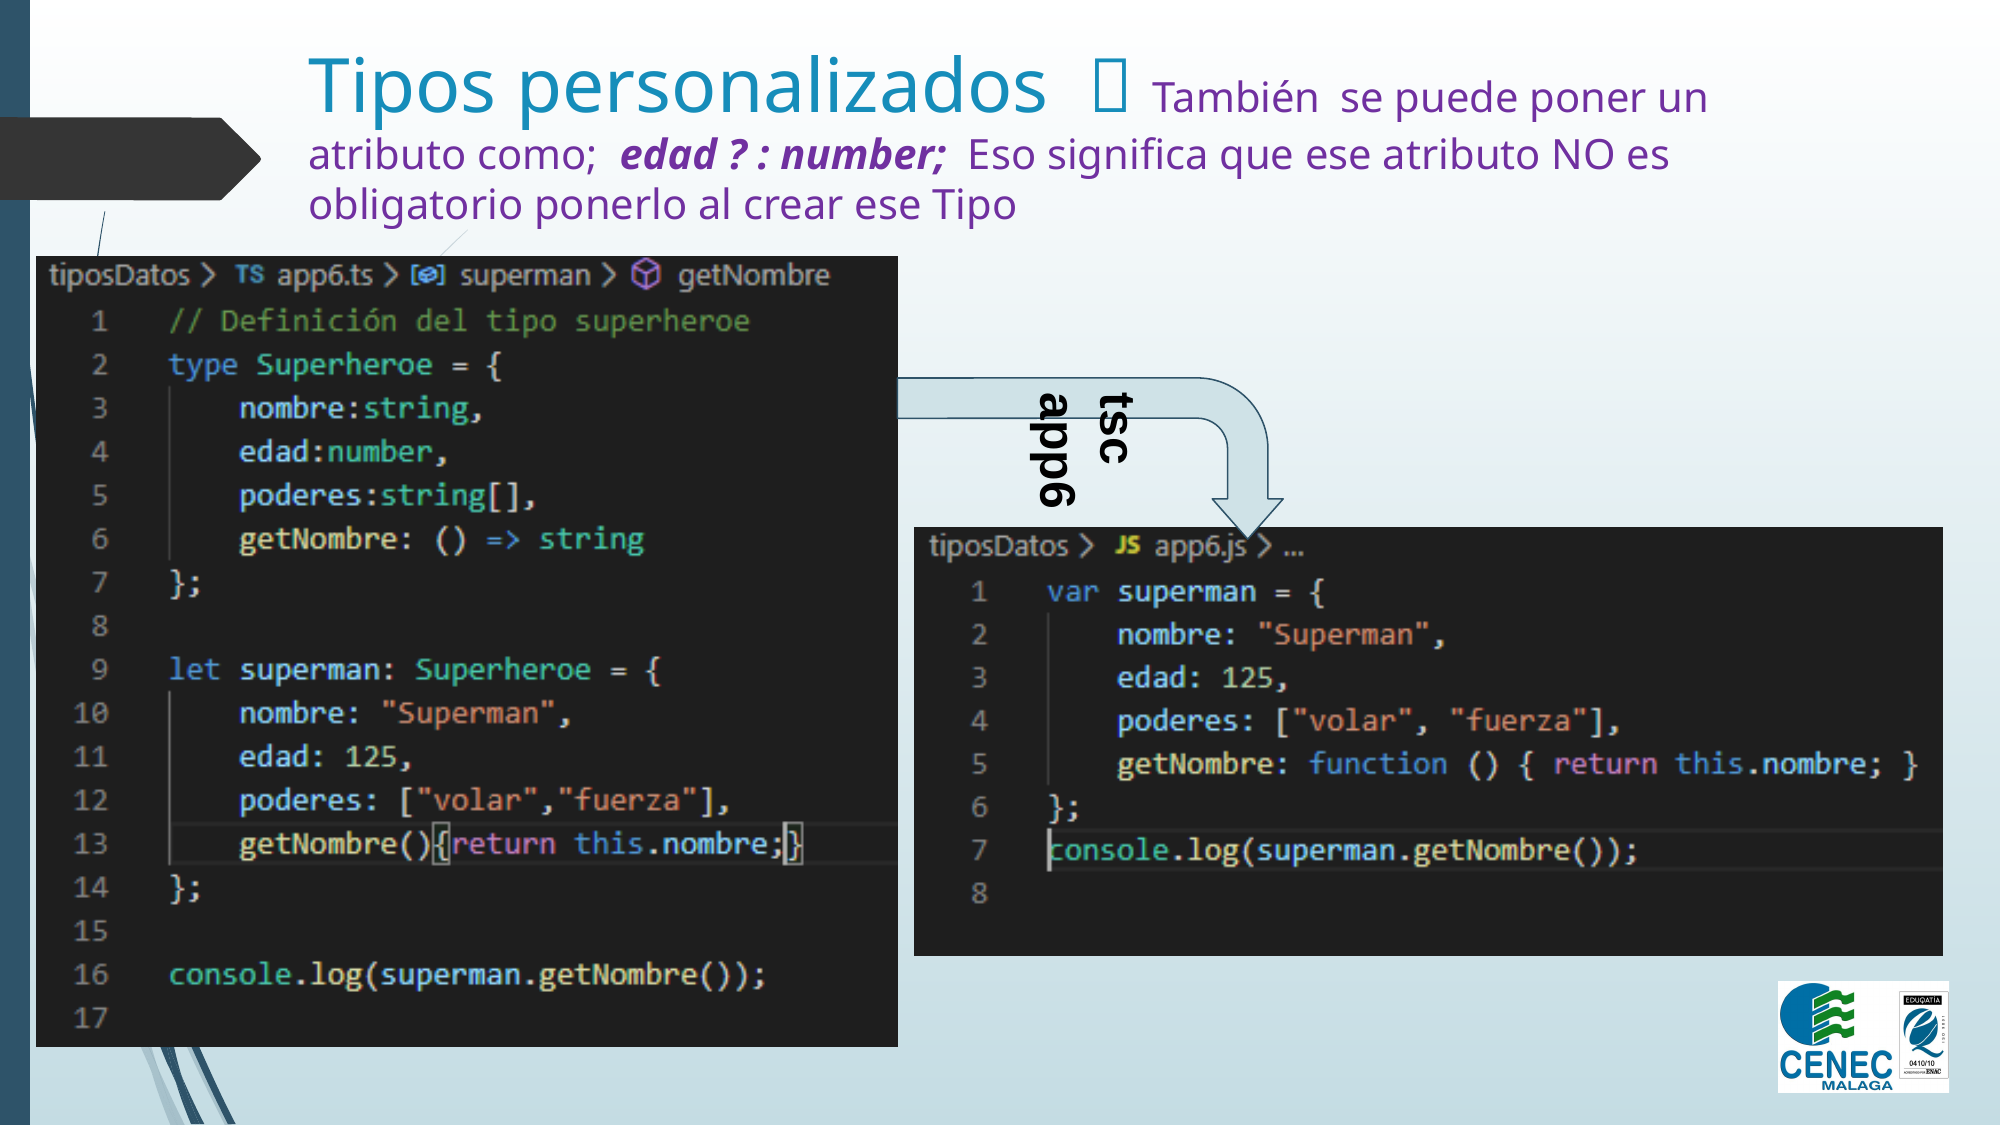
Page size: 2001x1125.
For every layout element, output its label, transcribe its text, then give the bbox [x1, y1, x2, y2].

picture [36, 256, 898, 1047]
picture [914, 527, 1943, 956]
text_box tsc app6 [903, 377, 1284, 525]
picture [1778, 981, 1950, 1093]
title Tipos personalizados  También se puede poner un atributo como; edad ? : number; Eso significa que ese atributo NO es obligatorio ponerlo al crear ese Tipo [293, 29, 1888, 241]
